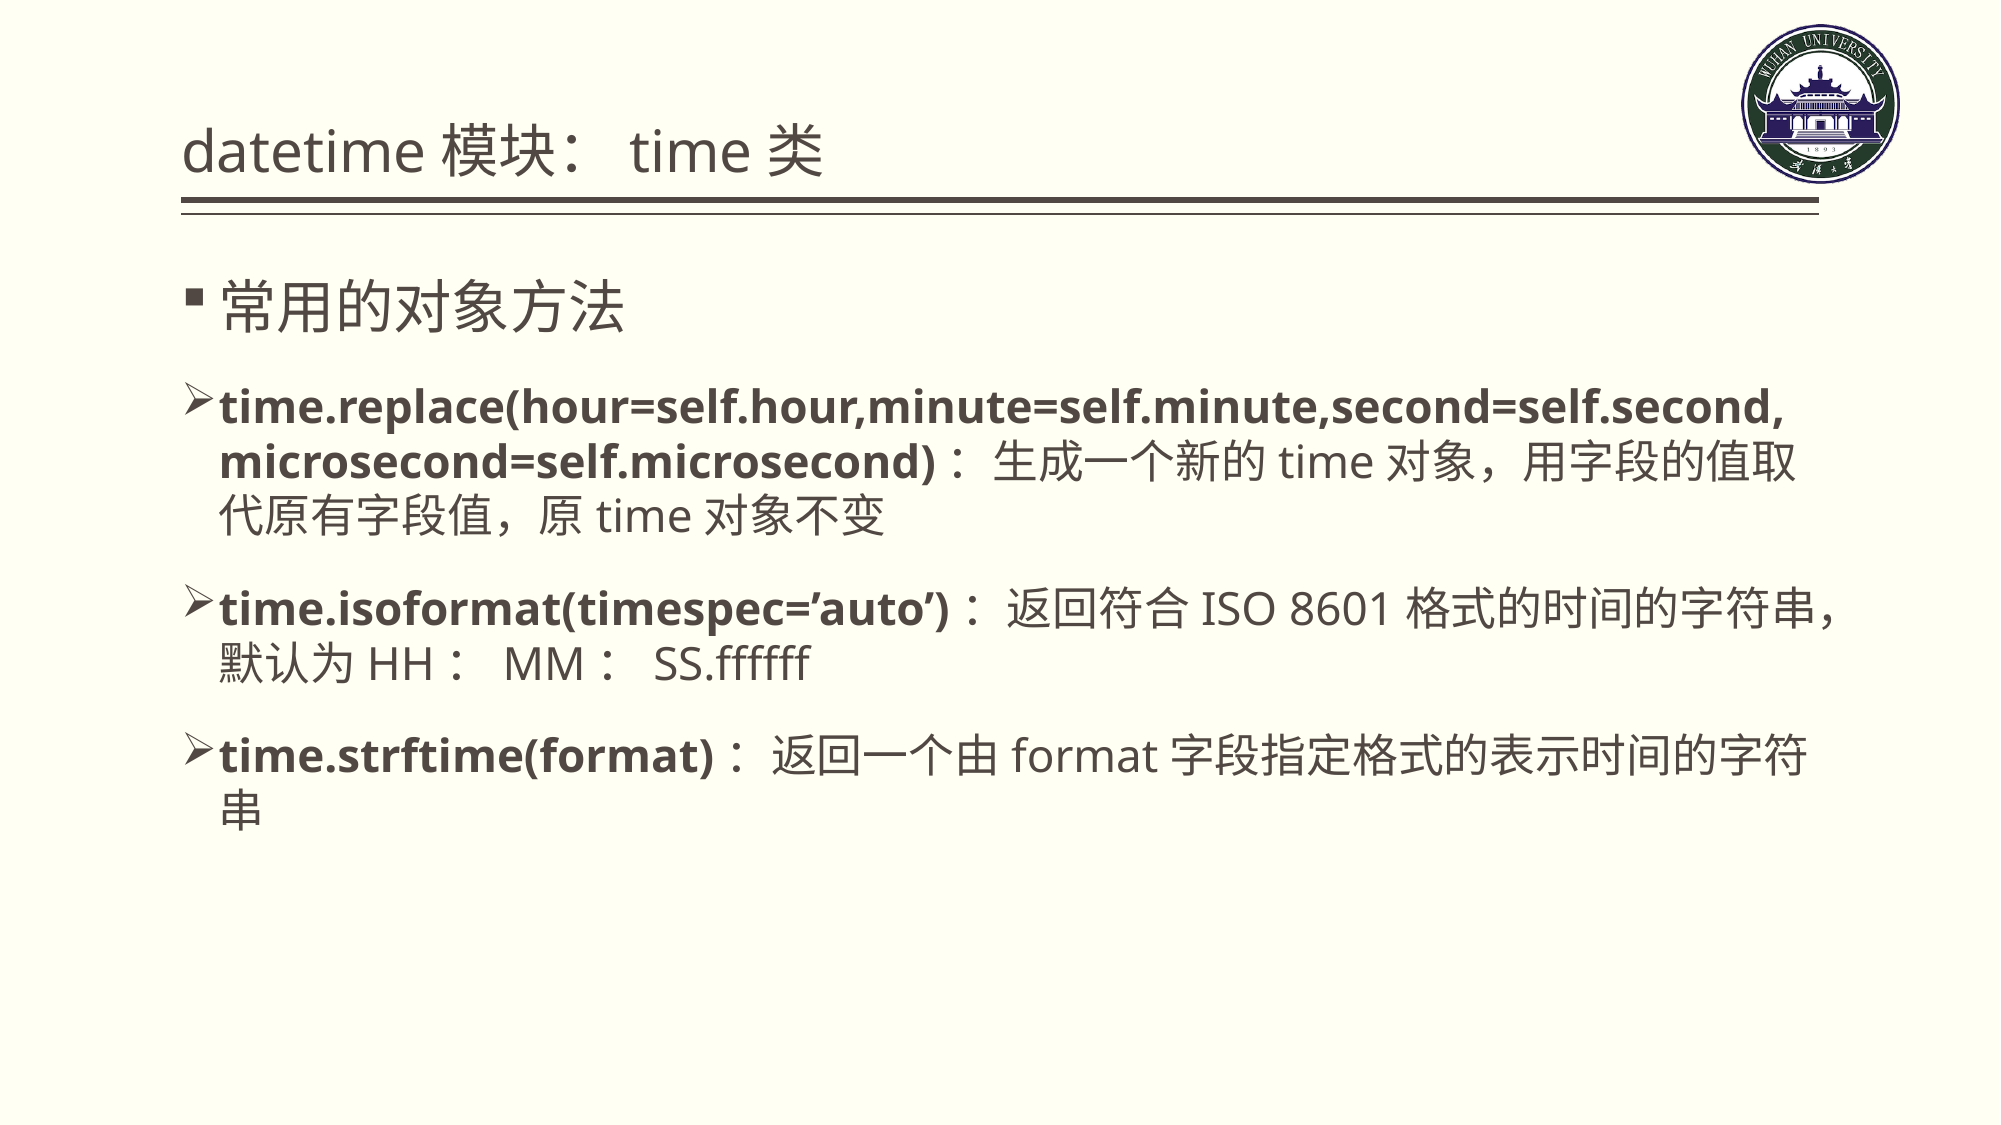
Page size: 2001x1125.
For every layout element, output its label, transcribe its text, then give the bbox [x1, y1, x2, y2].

list 常用的对象方法 time.replace(hour=self.hour,minute=self.minute,second=self.second,microsecond=self.microsecond)：生成一个新的time对象，用字段的值取代原有字段值，原time对象不变 time.isoformat(timespec=’auto’)：返回符合ISO 8601格式的时间的字符串，默认为HH：MM：SS.ffffff time.strftime(format)：返回一个由format字段指定格式的表示时间的字符串 [181, 262, 1819, 1013]
picture [1819, 24, 1900, 184]
title datetime模块：time类 [181, 12, 1819, 193]
